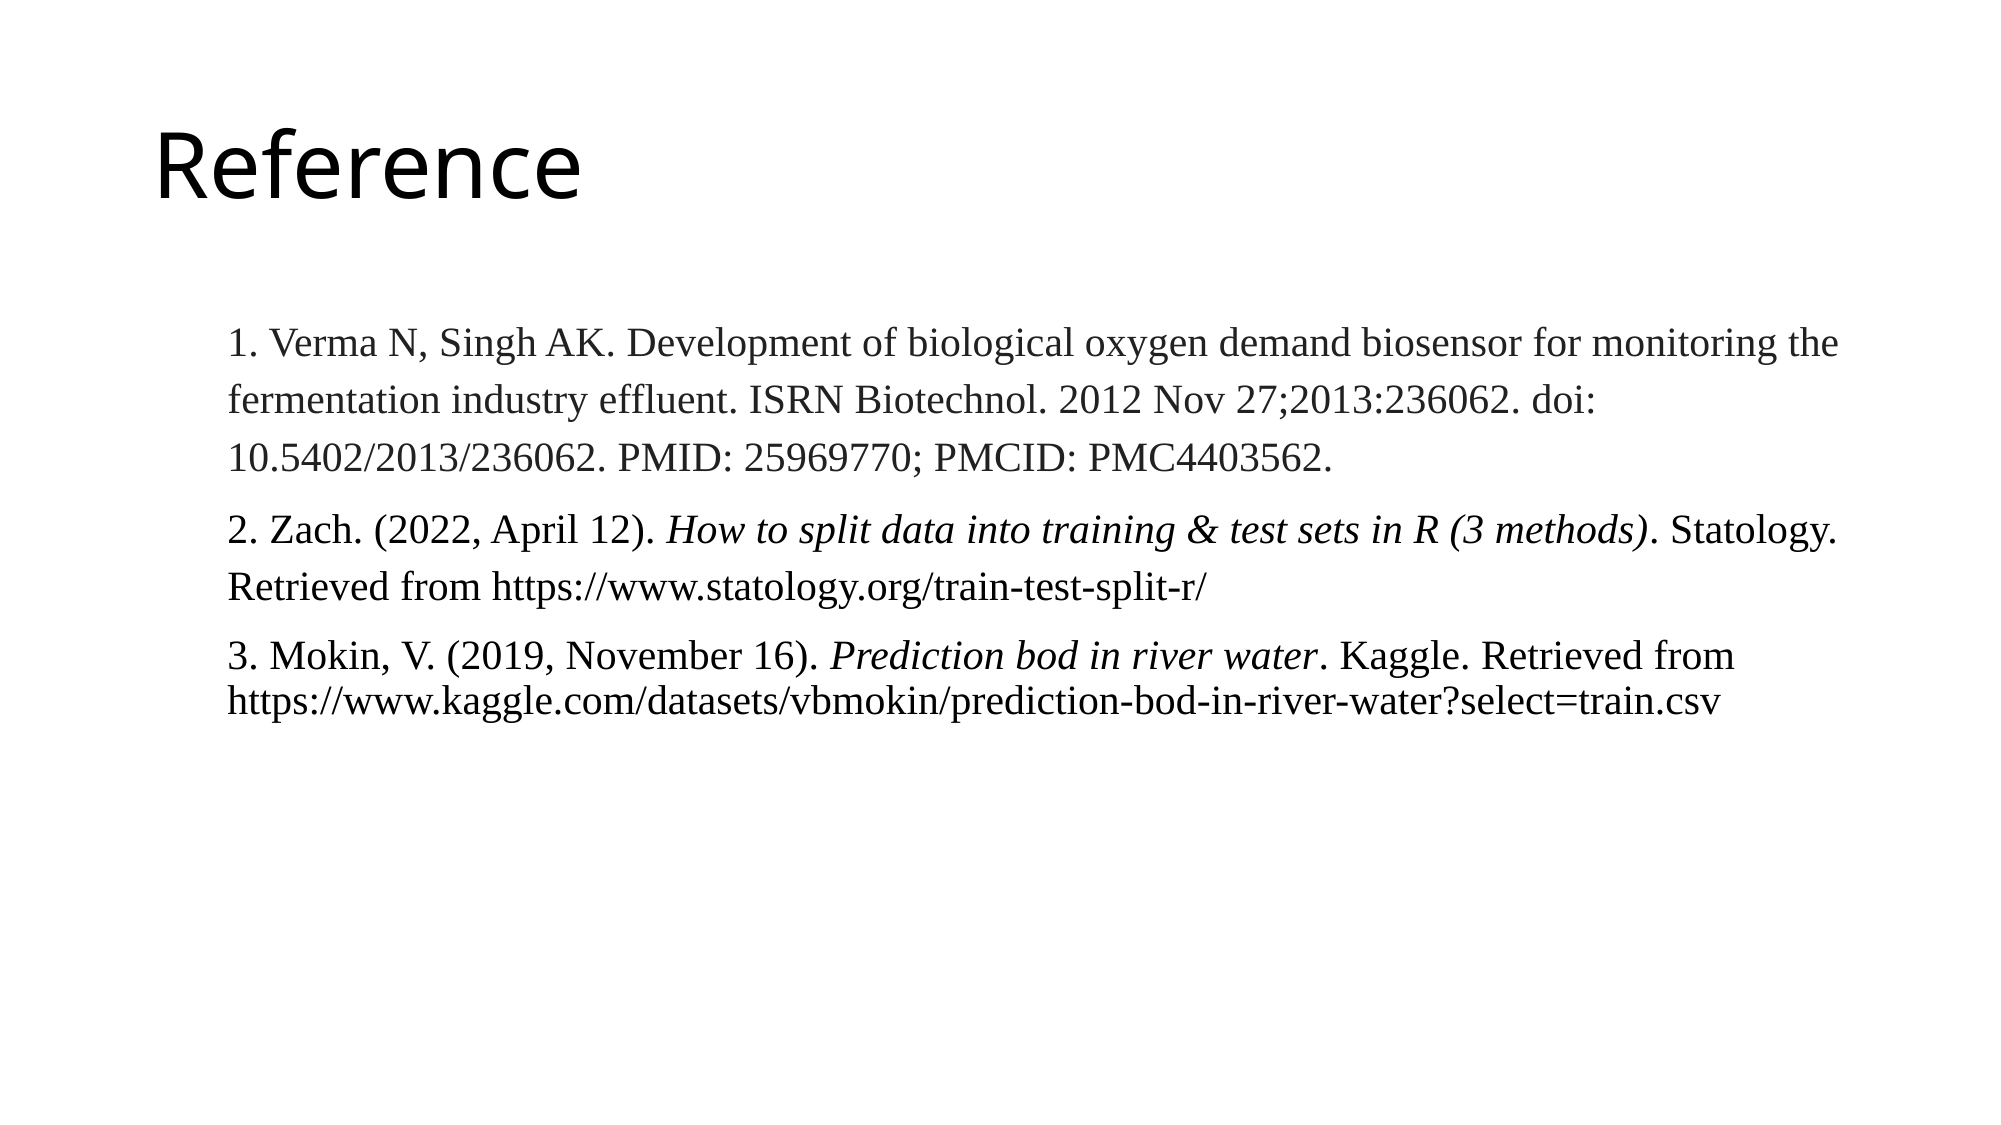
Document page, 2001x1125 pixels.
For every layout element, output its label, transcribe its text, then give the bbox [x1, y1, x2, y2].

title Reference [137, 59, 1863, 278]
list 1. Verma N, Singh AK. Development of biological oxygen demand biosensor for monitoring the fermentation industry effluent. ISRN Biotechnol. 2012 Nov 27;2013:236062. doi: 10.5402/2013/236062. PMID: 25969770; PMCID: PMC4403562. 2. Zach. (2022, April 12). How to split data into training & test sets in R (3 methods). Statology. Retrieved from https://www.statology.org/train-test-split-r/ 3. Mokin, V. (2019, November 16). Prediction bod in river water. Kaggle. Retrieved from https://www.kaggle.com/datasets/vbmokin/prediction-bod-in-river-water?select=train.csv [137, 299, 1863, 1014]
